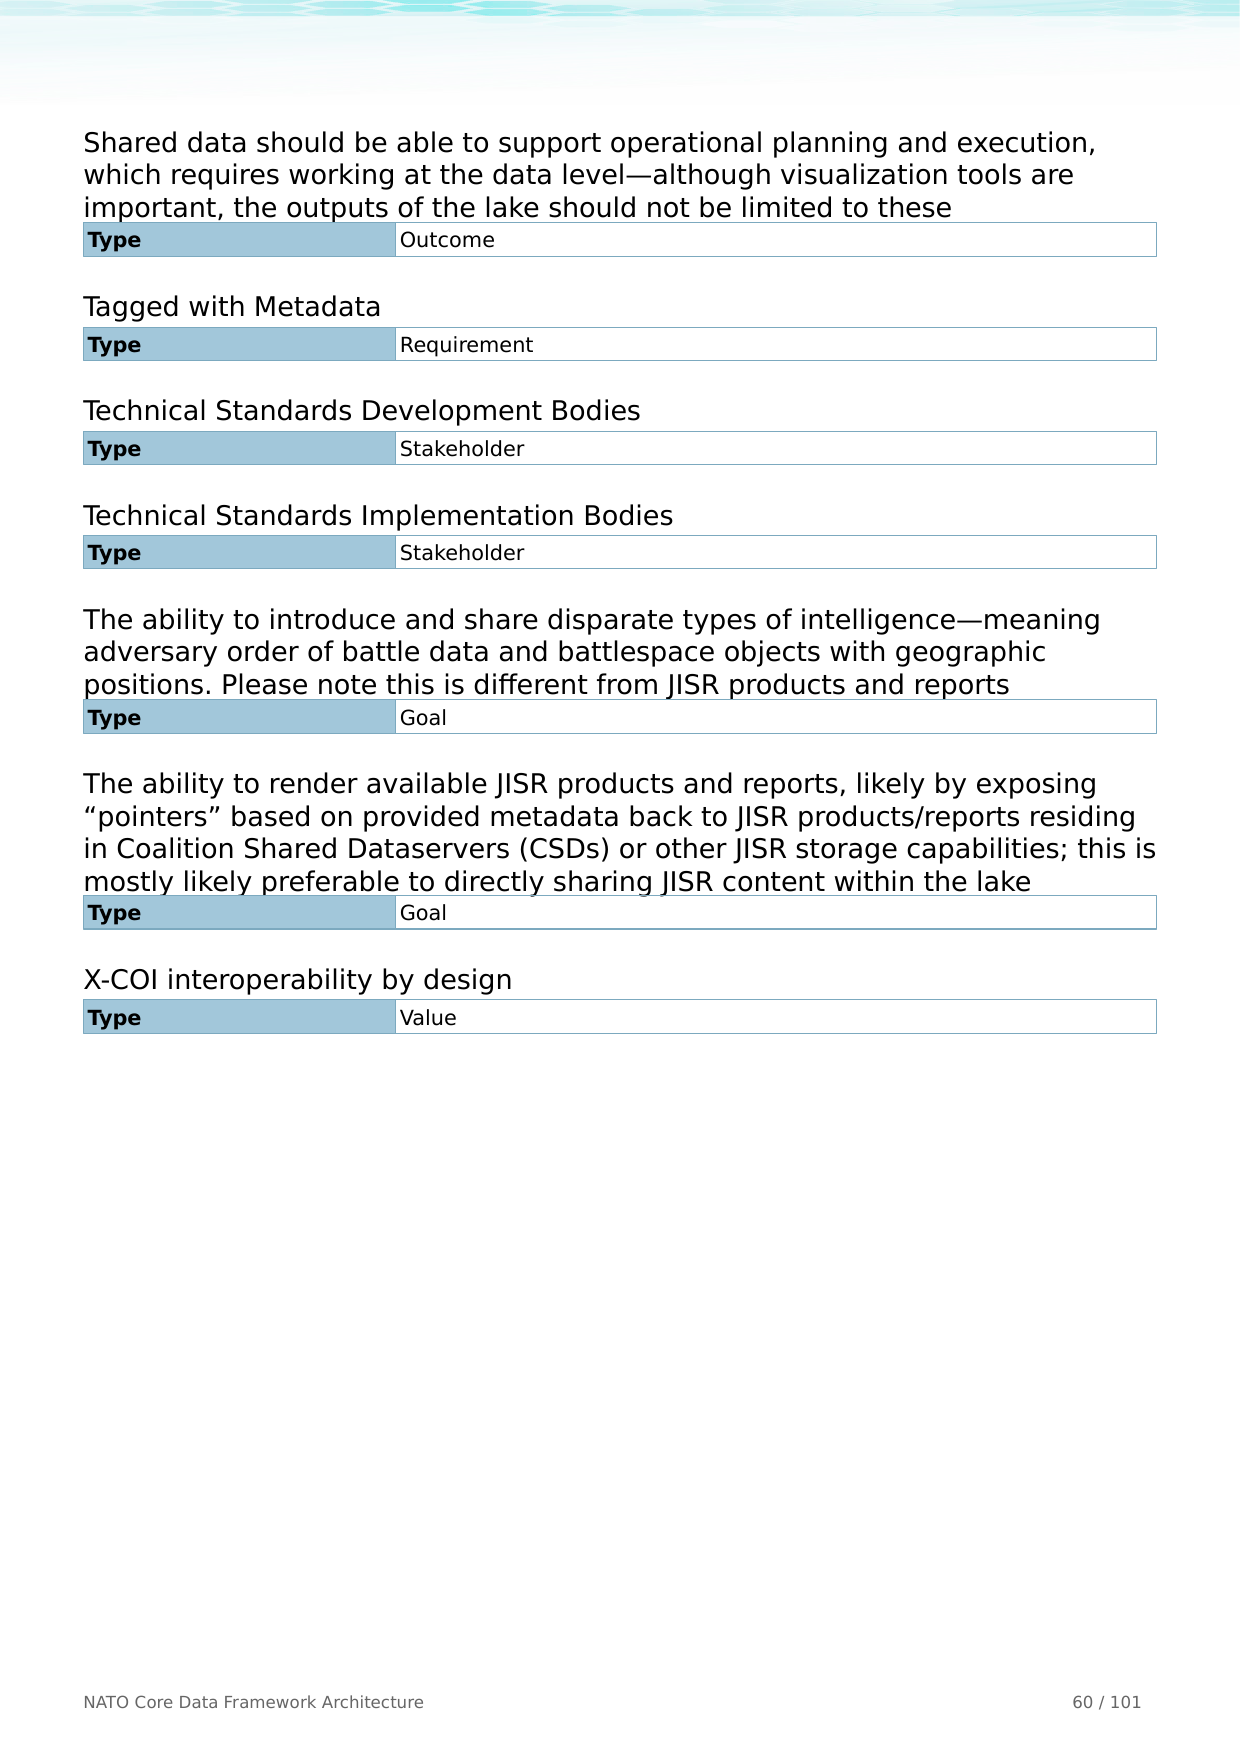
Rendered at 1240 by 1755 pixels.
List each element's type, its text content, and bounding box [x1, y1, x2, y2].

text_box Goal [395, 699, 1157, 734]
text_box Type [83, 699, 395, 734]
text_box Type [83, 535, 395, 569]
picture [0, 0, 1240, 105]
text_box Type [83, 431, 395, 465]
text_box 60 [924, 1649, 1093, 1755]
text_box Type [83, 327, 395, 361]
text_box Shared data should be able to support operational planning and execution, which requires working at the data level—although visualization tools are important, the outputs of the lake should not be limited to these [83, 124, 1157, 219]
text_box Outcome [395, 222, 1157, 257]
text_box The ability to introduce and share disparate types of intelligence—meaning adversary order of battle data and battlespace objects with geographic positions. Please note this is different from JISR products and reports [83, 602, 1157, 696]
text_box The ability to render available JISR products and reports, likely by exposing “pointers” based on provided metadata back to JISR products/reports residing in Coalition Shared Dataservers (CSDs) or other JISR storage capabilities; this is mostly likely preferable to directly sharing JISR content within the lake [83, 766, 1157, 892]
text_box Goal [395, 895, 1157, 929]
text_box Technical Standards Implementation Bodies [83, 497, 1157, 532]
text_box Type [83, 999, 395, 1034]
text_box X-COI interoperability by design [83, 962, 1157, 996]
text_box NATO Core Data Framework Architecture [83, 1649, 924, 1755]
text_box Value [395, 999, 1157, 1034]
text_box Type [83, 222, 395, 257]
text_box Stakeholder [395, 535, 1157, 569]
text_box Type [83, 895, 395, 929]
text_box Technical Standards Development Bodies [83, 393, 1157, 427]
text_box Stakeholder [395, 431, 1157, 465]
text_box Requirement [395, 327, 1157, 361]
text_box Tagged with Metadata [83, 289, 1157, 323]
text_box / 101 [1093, 1649, 1157, 1755]
